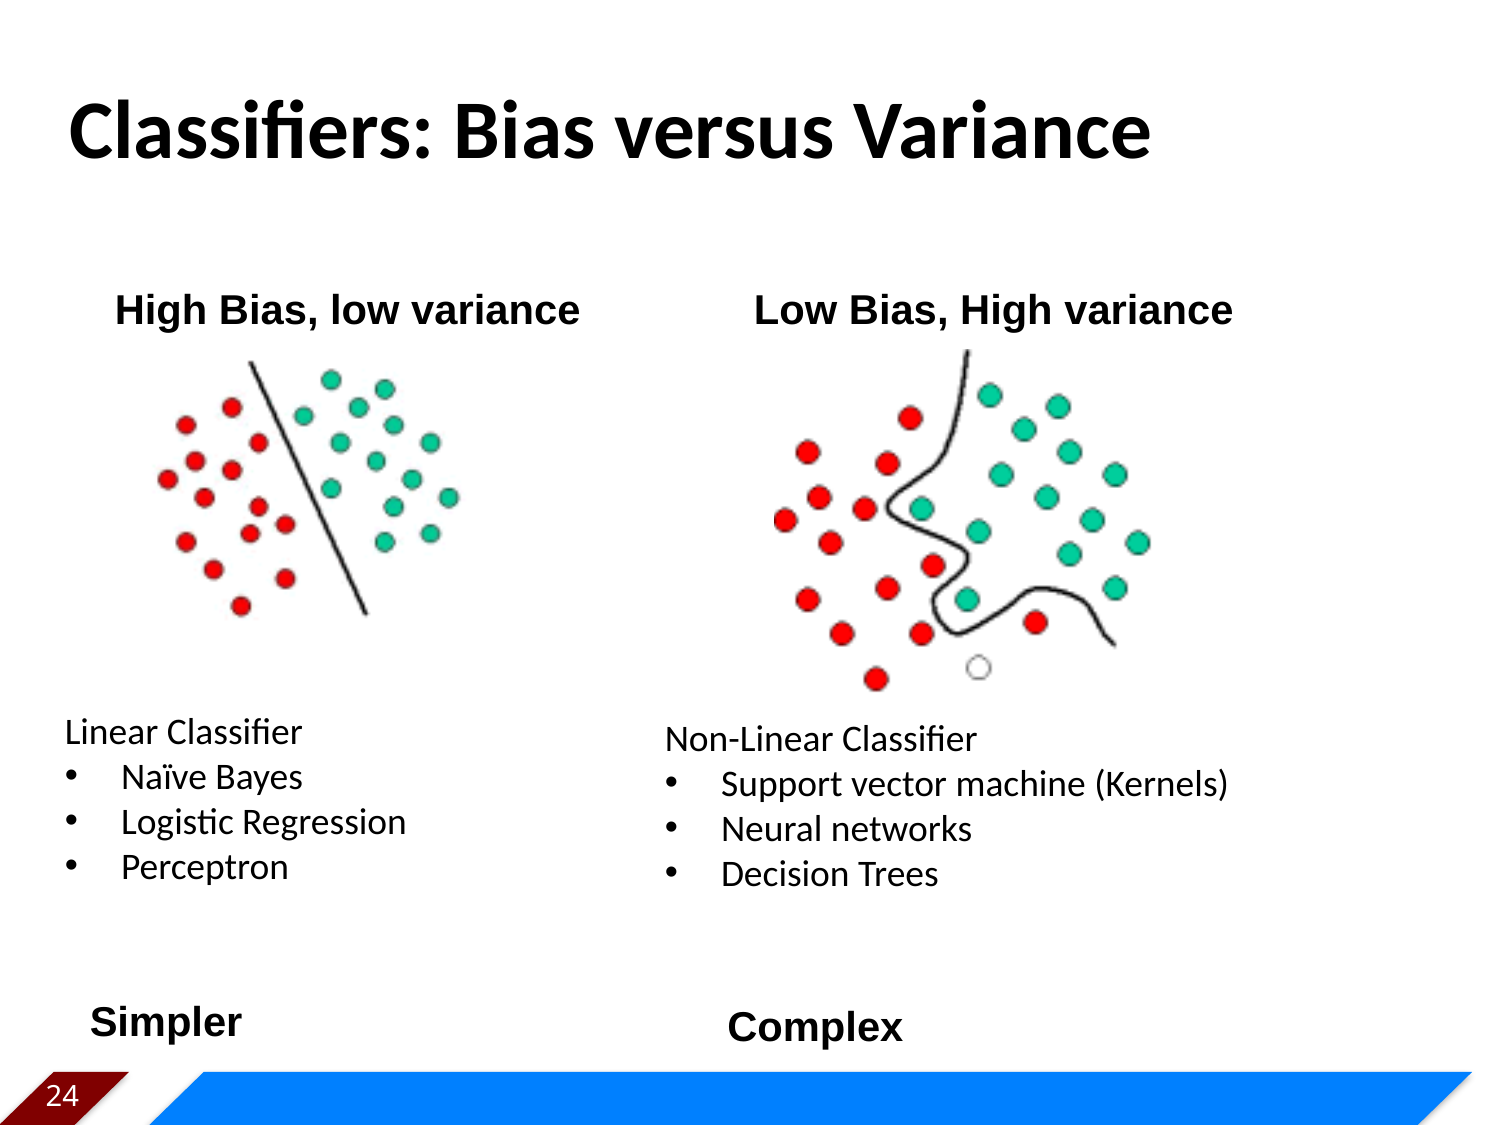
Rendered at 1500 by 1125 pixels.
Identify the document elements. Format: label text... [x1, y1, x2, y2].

text_box Complex [712, 992, 1100, 1057]
picture [774, 349, 1155, 696]
text_box Low Bias, High variance [739, 275, 1388, 340]
text_box Linear Classifier Naïve Bayes Logistic Regression Perceptron [50, 699, 675, 940]
text_box High Bias, low variance [99, 275, 663, 340]
picture [112, 349, 513, 640]
text_box Simpler [74, 987, 463, 1053]
title Classifiers: Bias versus Variance [54, 67, 1459, 184]
text_box Non-Linear Classifier Support vector machine (Kernels) Neural networks Decision Trees [650, 706, 1425, 992]
